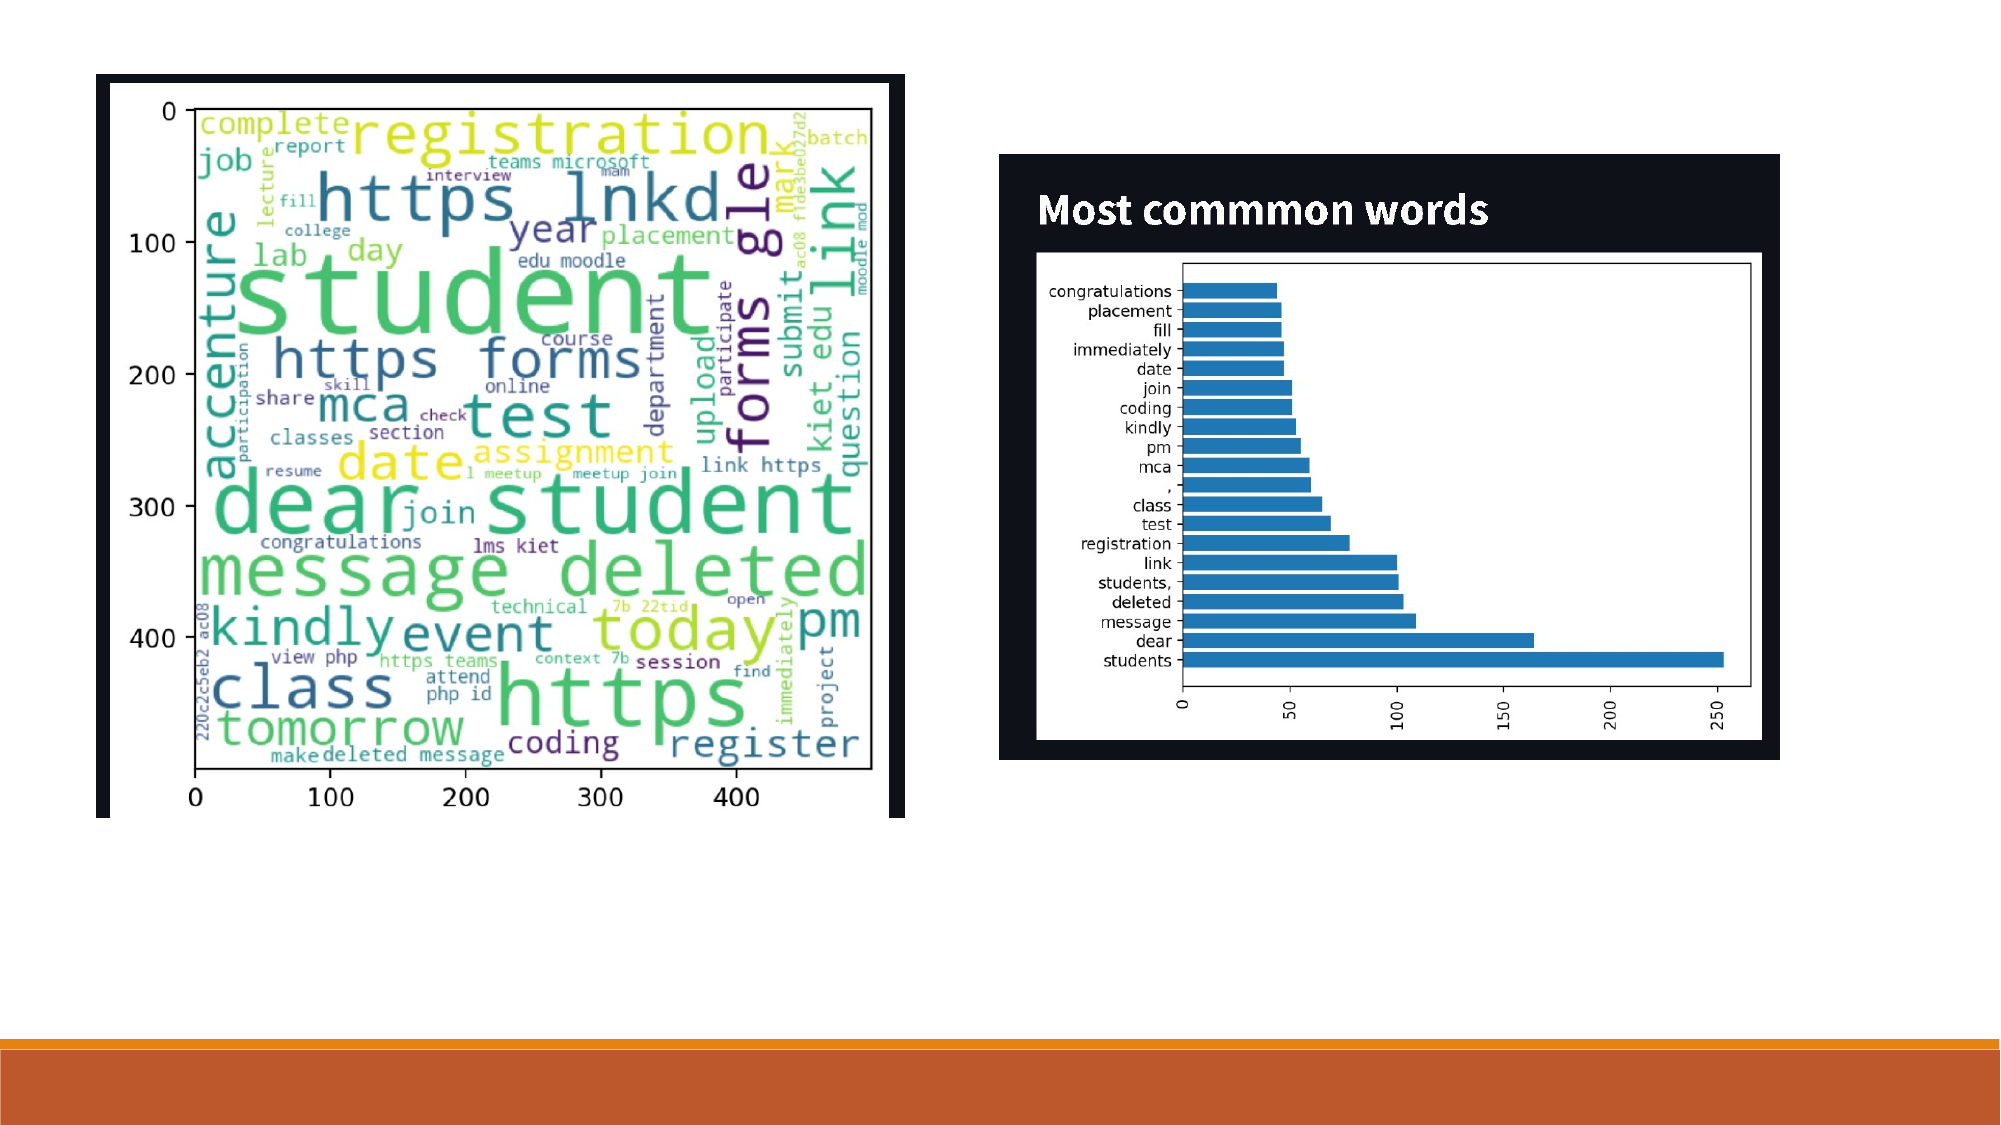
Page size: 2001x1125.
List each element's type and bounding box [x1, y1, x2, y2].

picture [999, 154, 1780, 761]
picture [95, 74, 906, 818]
